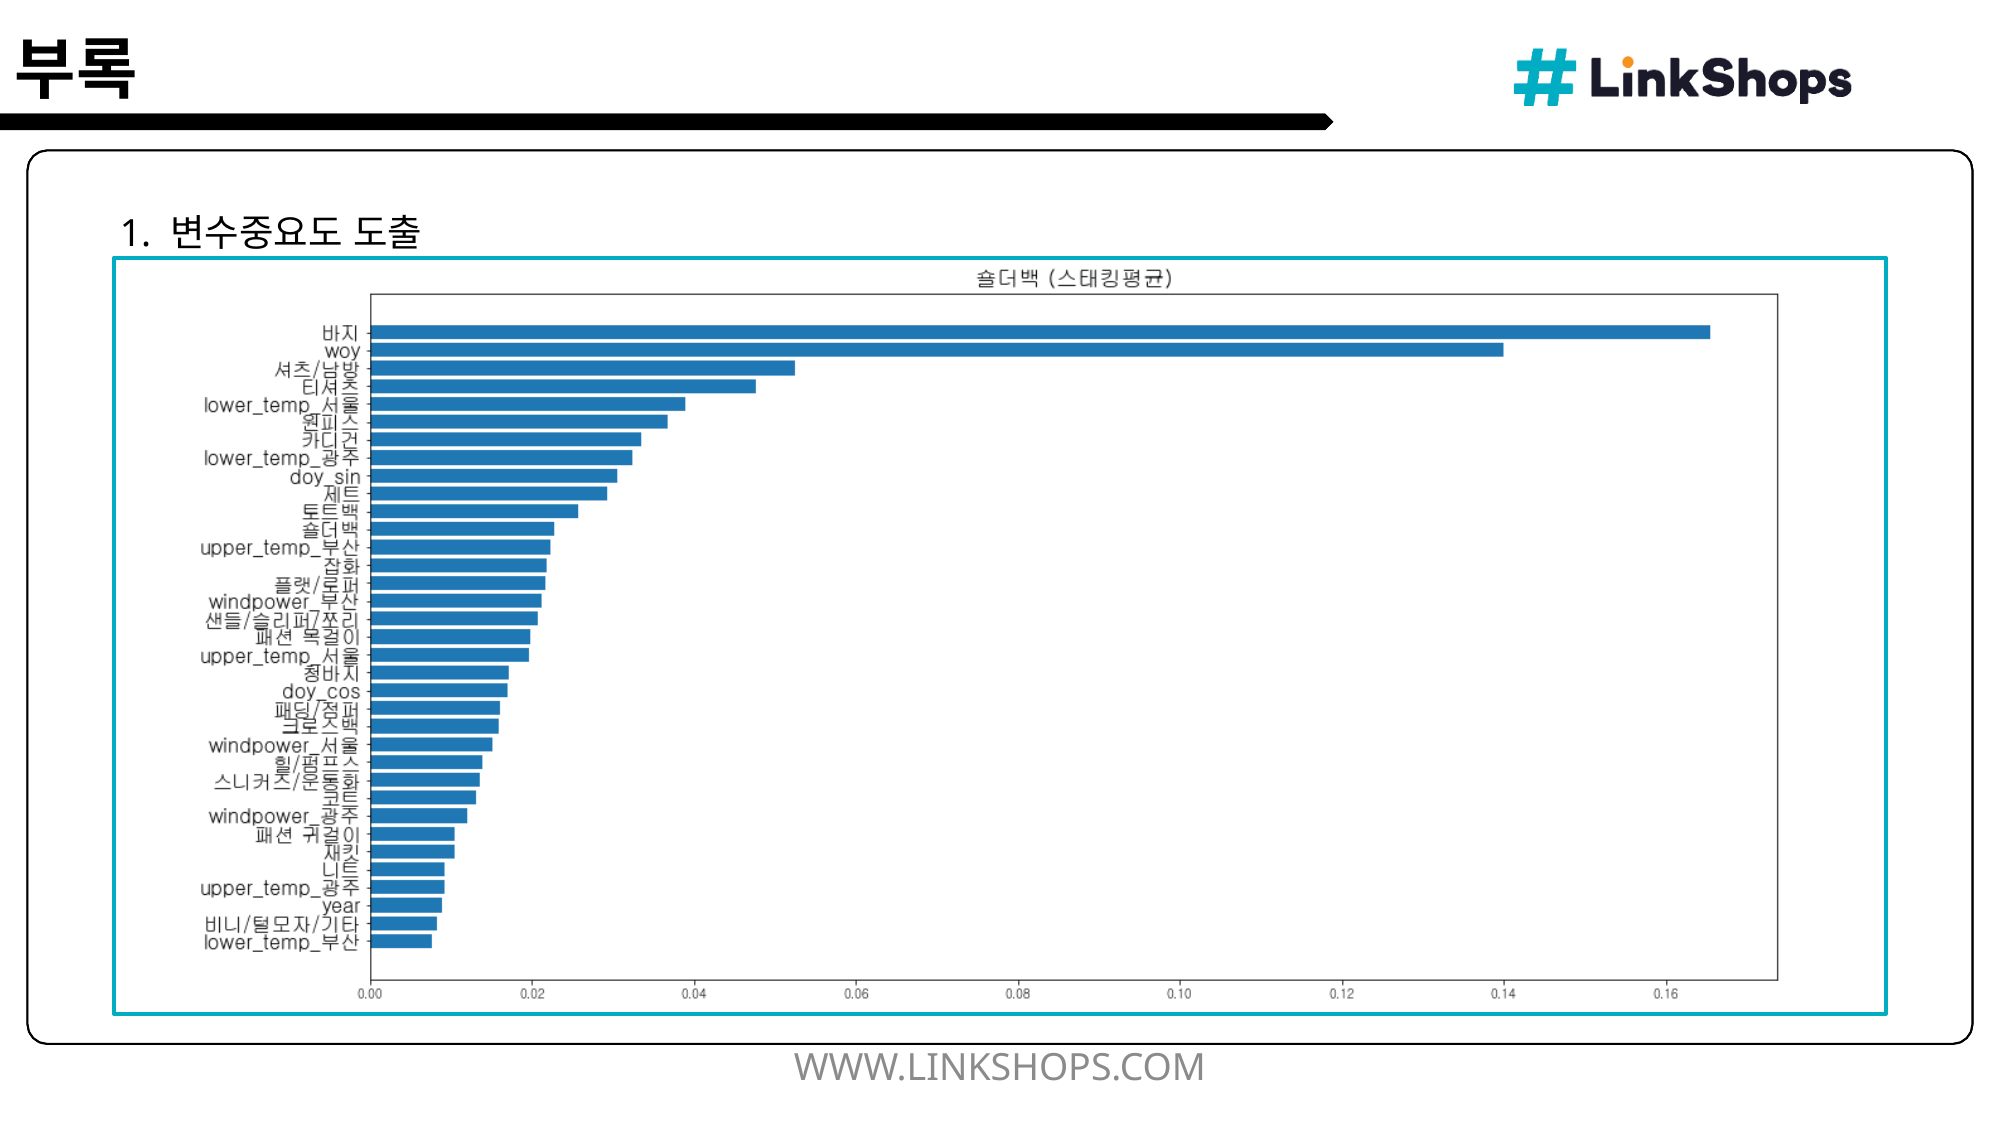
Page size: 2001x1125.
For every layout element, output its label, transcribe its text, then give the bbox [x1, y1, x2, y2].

text_box [27, 150, 1973, 1044]
text_box [1791, 299, 1888, 1016]
footer WWW.LINKSHOPS.COM [683, 1044, 1317, 1123]
text_box [112, 256, 1359, 1016]
text_box 1. 변수중요도 도출 [113, 178, 971, 256]
picture [190, 0, 2000, 1011]
text_box 부록 [0, 19, 1317, 114]
text_box [0, 111, 1336, 133]
